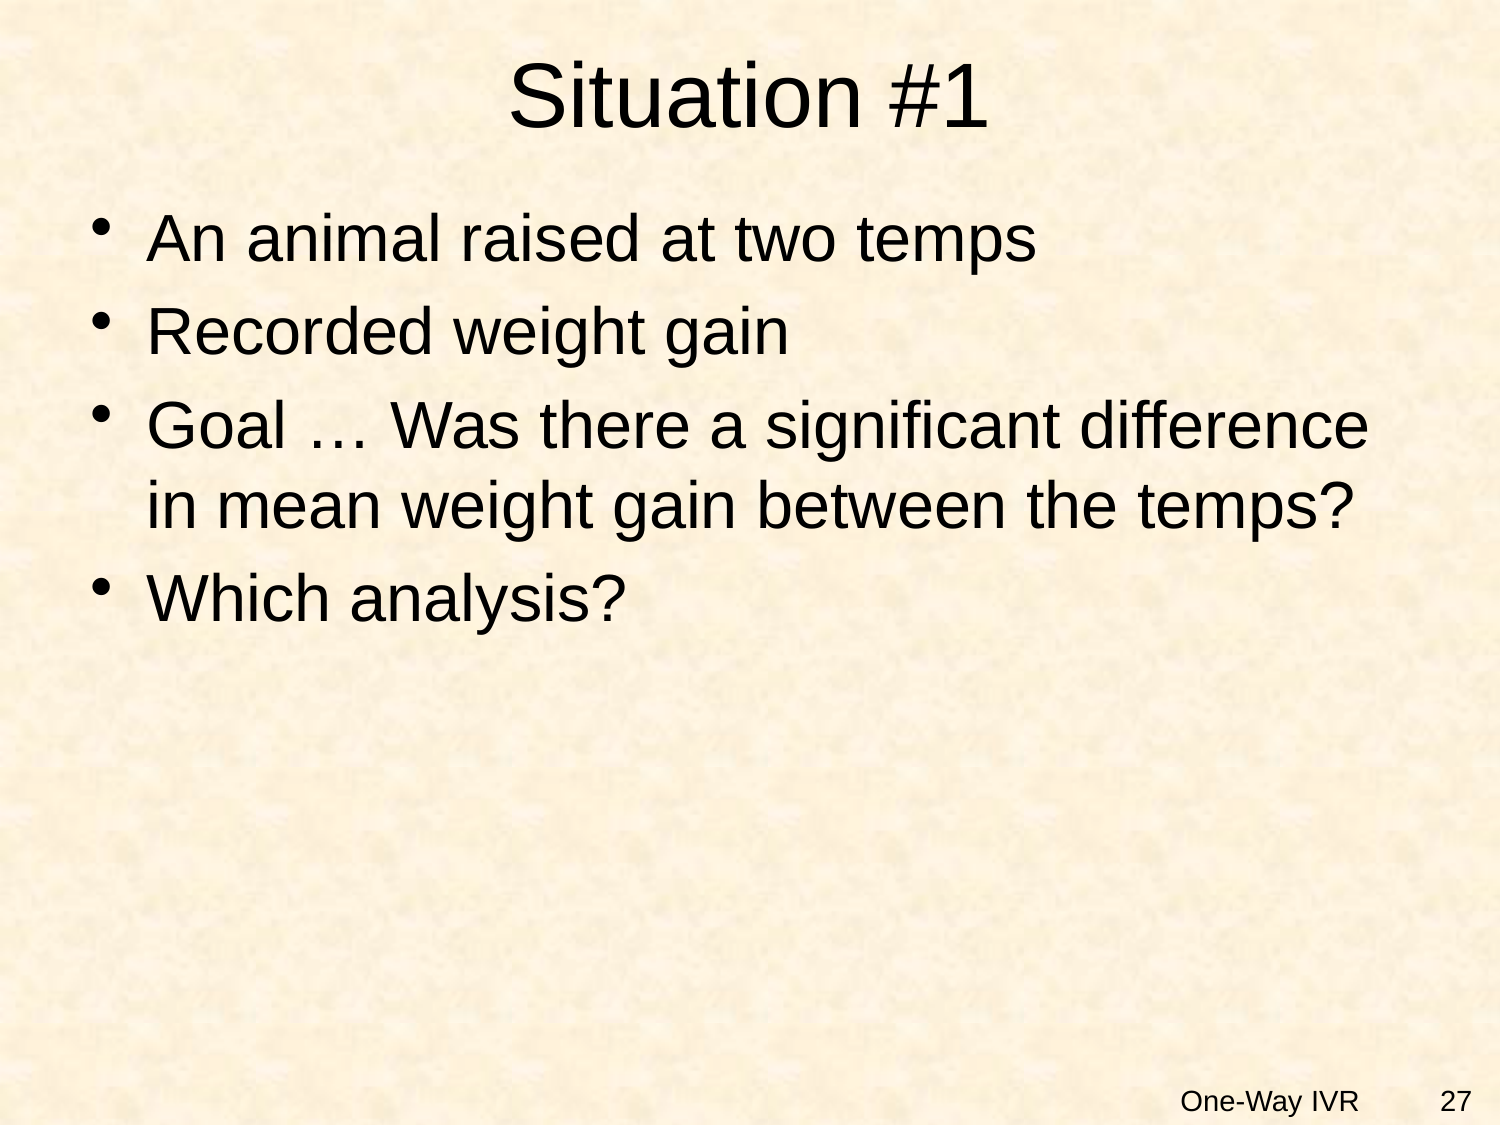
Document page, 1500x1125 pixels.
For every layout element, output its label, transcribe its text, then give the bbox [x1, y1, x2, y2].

footer One-Way IVR [899, 1074, 1376, 1113]
list An animal raised at two temps Recorded weight gain Goal … Was there a significant difference in mean weight gain between the temps? Which analysis? [74, 187, 1426, 1063]
title Situation #1 [10, 19, 1490, 163]
slide_number 27 [1387, 1074, 1488, 1125]
